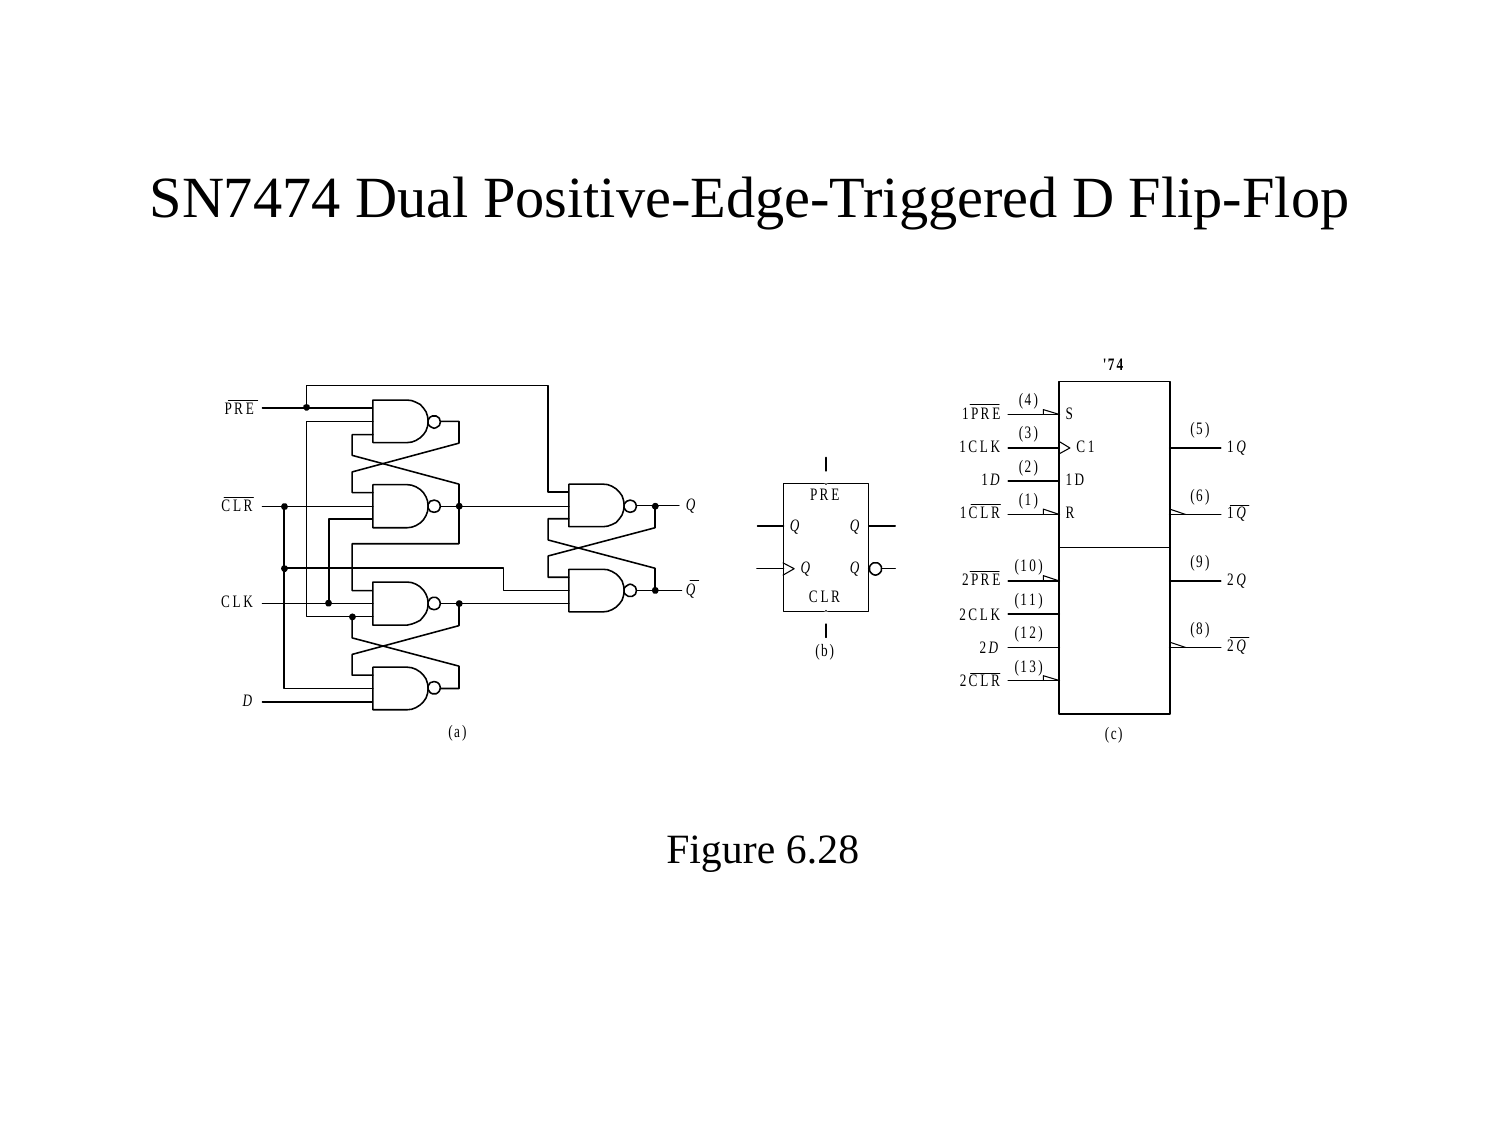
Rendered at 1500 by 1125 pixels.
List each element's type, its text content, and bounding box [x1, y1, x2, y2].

text_box Figure 6.28 [651, 814, 875, 880]
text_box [187, 349, 1274, 749]
title SN7474 Dual Positive-Edge-Triggered D Flip-Flop [112, 99, 1388, 288]
